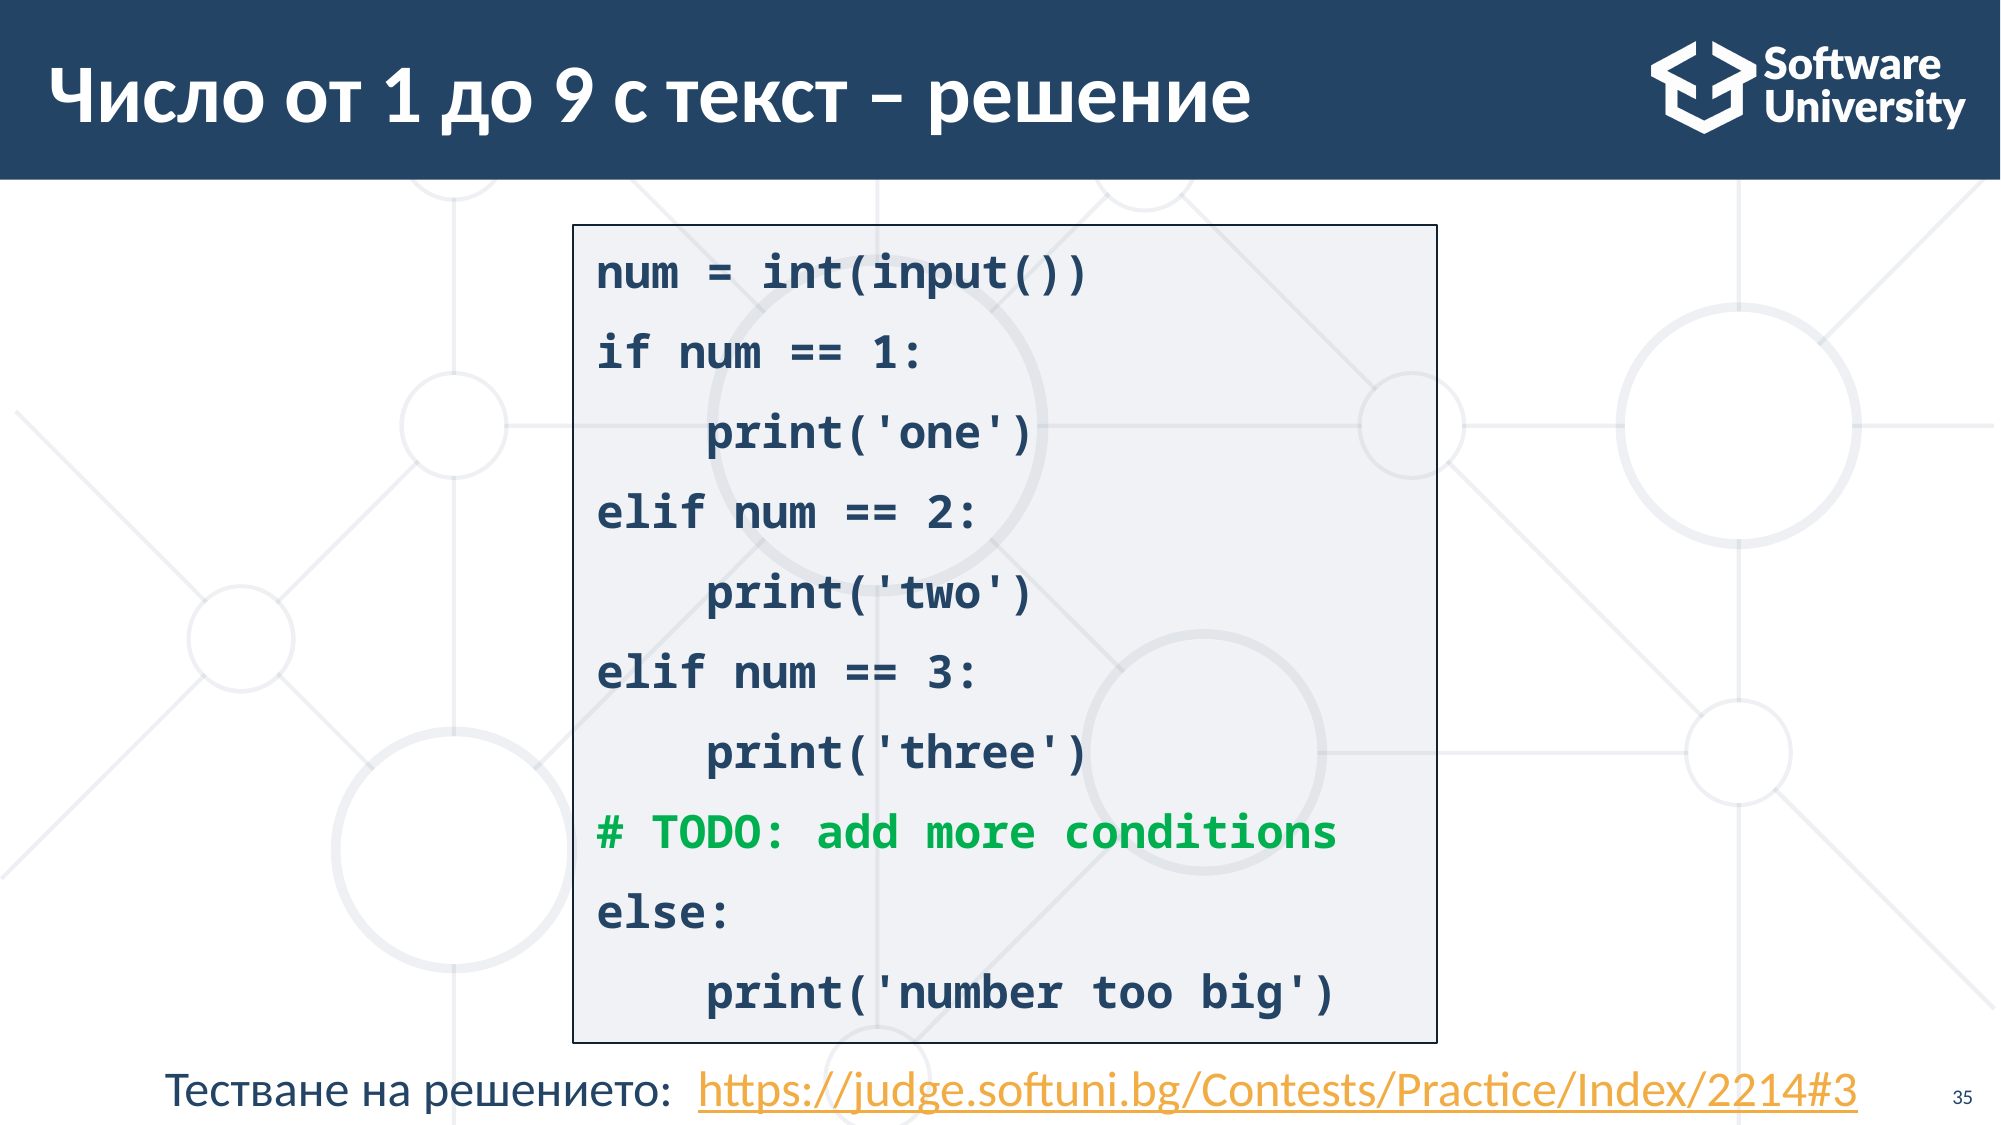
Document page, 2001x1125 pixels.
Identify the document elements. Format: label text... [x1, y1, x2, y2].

list num = int(input()) if num == 1: print('one') elif num == 2: print('two') elif num == 3: print('three') # TODO: add more conditions else: print('number too big') [572, 224, 1438, 1044]
text_box 35 [1927, 1067, 1989, 1117]
title Число от 1 до 9 с текст – решение [31, 16, 1625, 162]
picture [1651, 41, 1966, 134]
text_box Тестване на решението:: https://judge.softuni.bg/Contests/Practice/Index/2214#3 [150, 1048, 1900, 1124]
